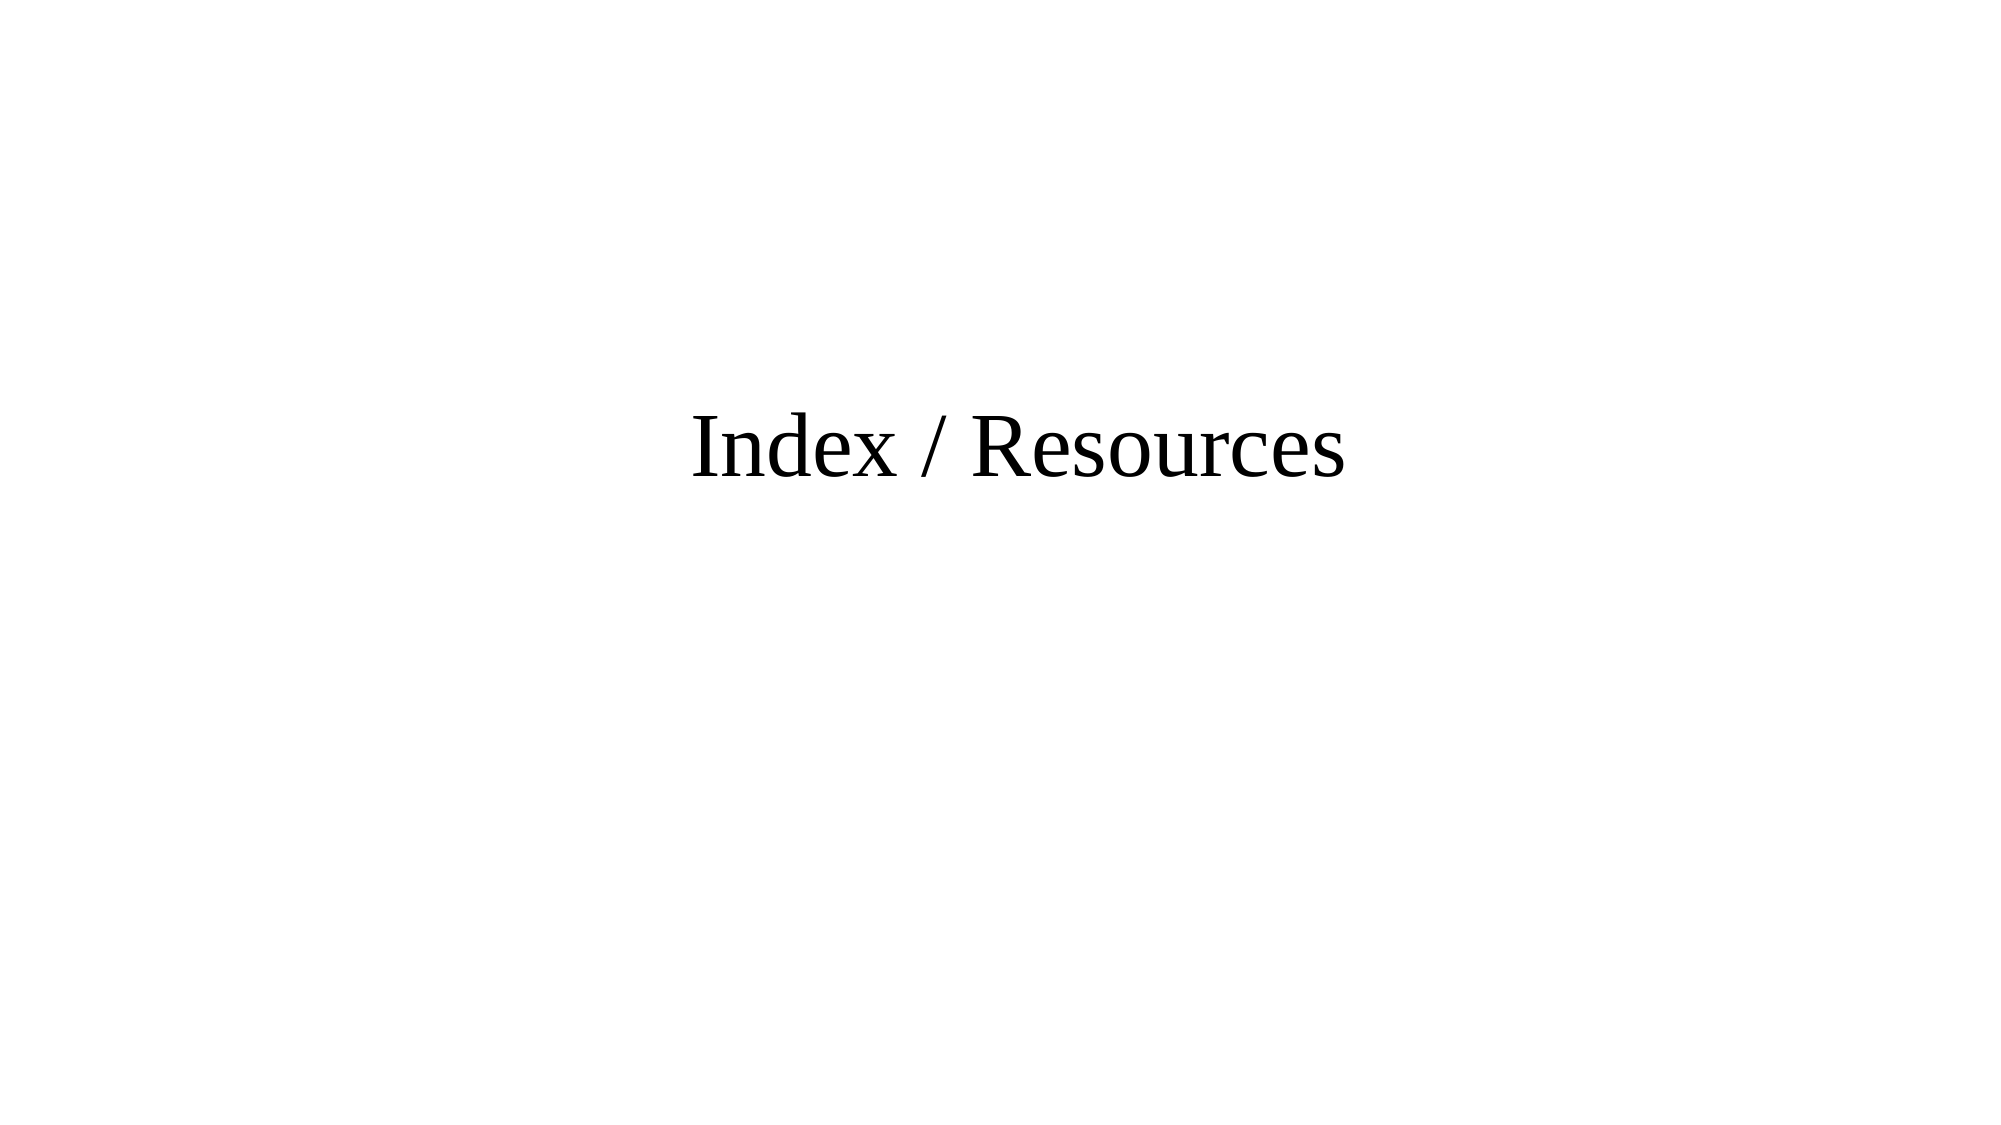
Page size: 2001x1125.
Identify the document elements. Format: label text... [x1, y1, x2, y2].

title Index / Resources [137, 39, 1902, 840]
